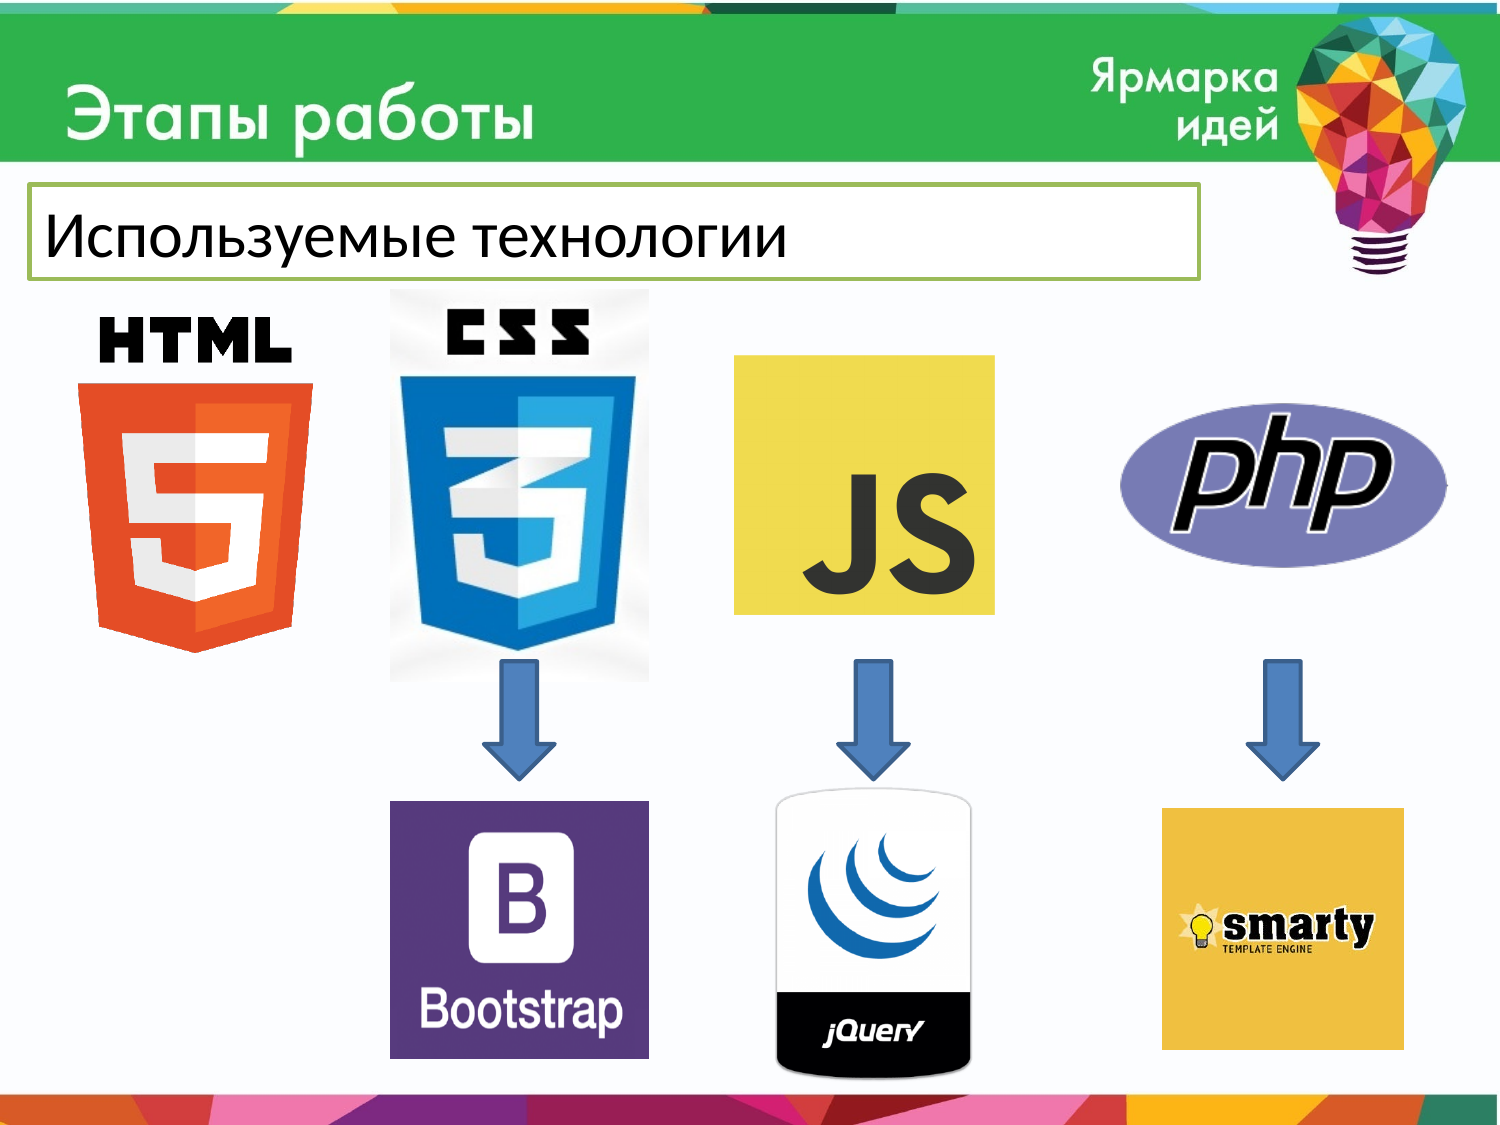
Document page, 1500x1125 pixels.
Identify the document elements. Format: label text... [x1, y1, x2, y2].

text_box [1245, 659, 1321, 782]
text_box Используемые технологии [27, 182, 1201, 281]
picture [0, 0, 1500, 1125]
text_box [836, 659, 911, 780]
text_box [481, 690, 557, 782]
